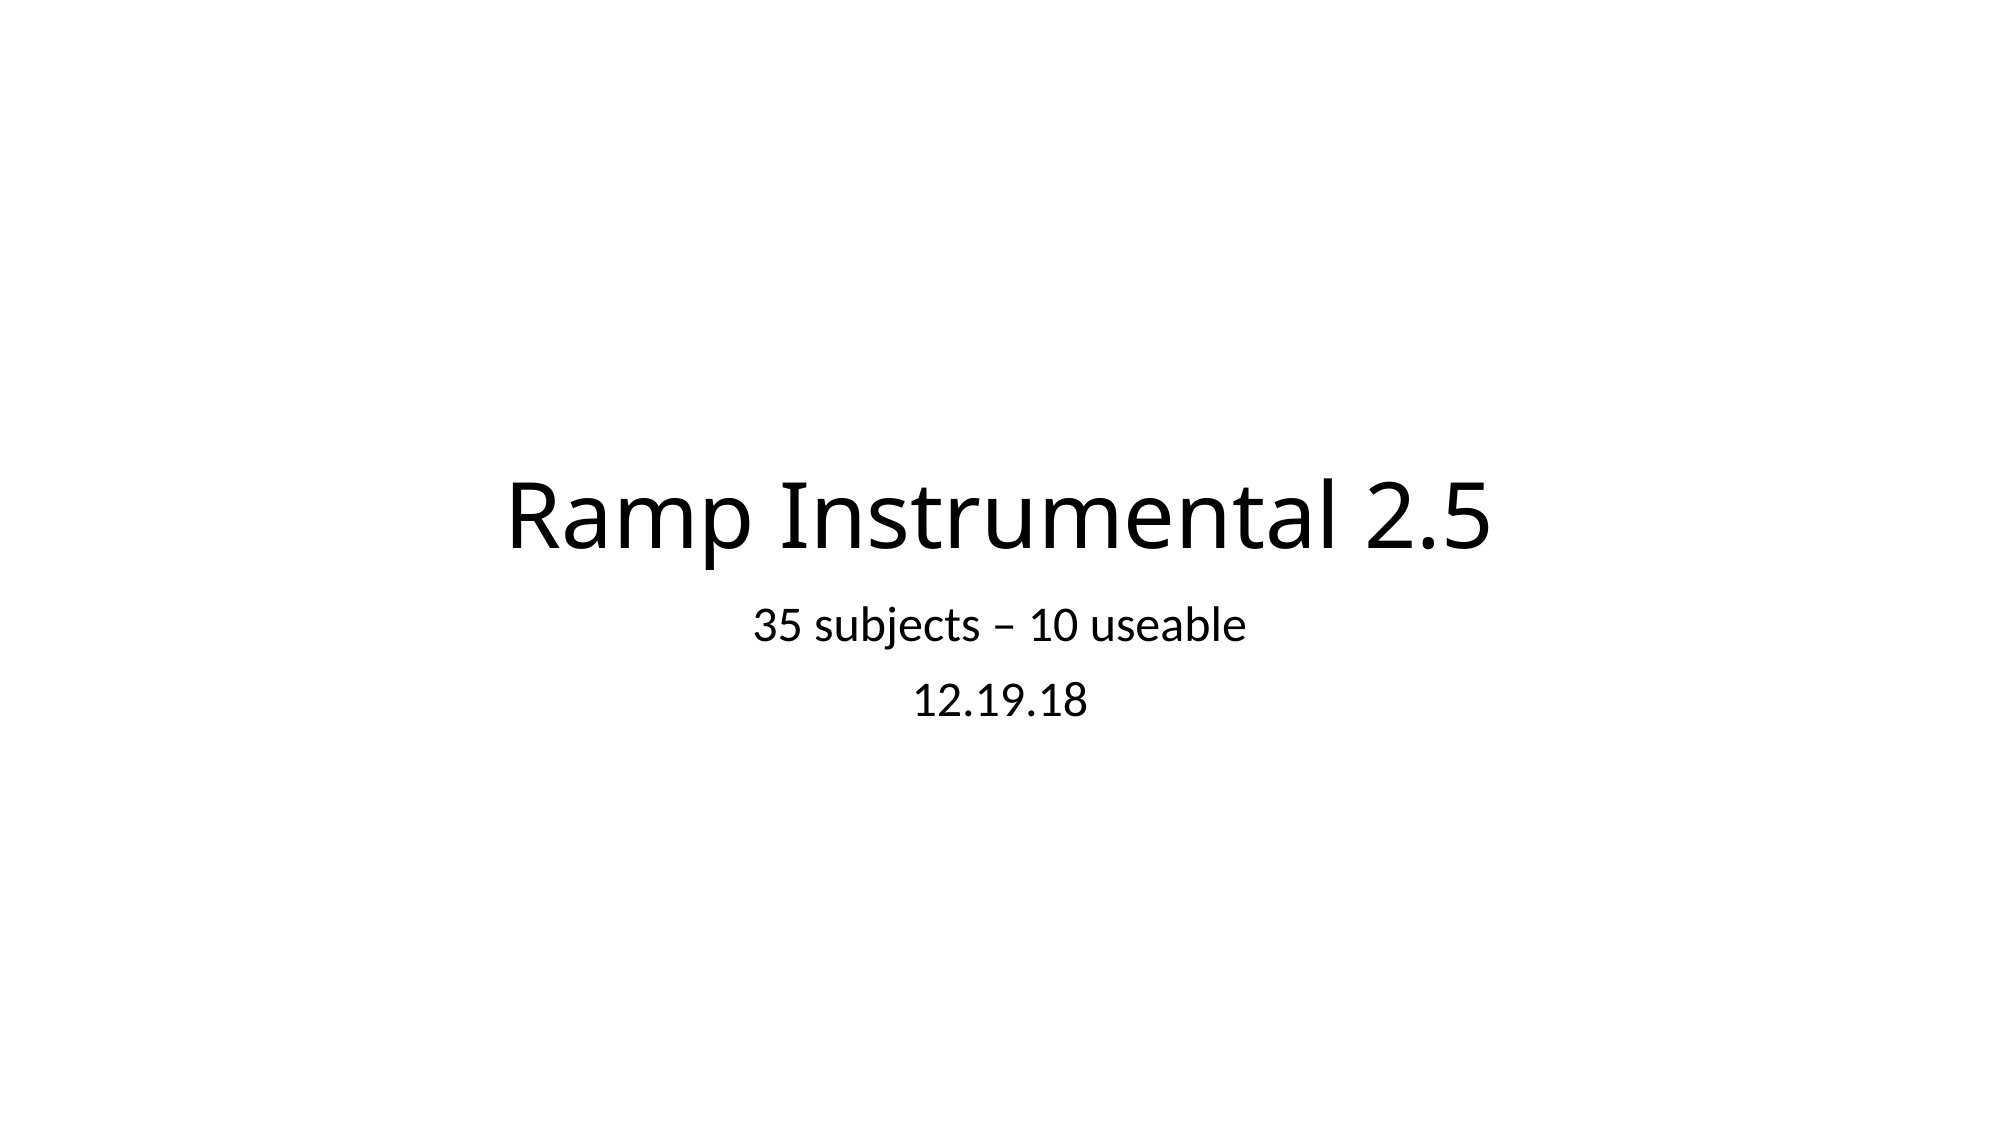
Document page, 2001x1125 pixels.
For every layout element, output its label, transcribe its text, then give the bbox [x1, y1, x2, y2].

title Ramp Instrumental 2.5 [249, 184, 1750, 576]
subtitle 35 subjects – 10 useable 12.19.18 [249, 590, 1750, 863]
